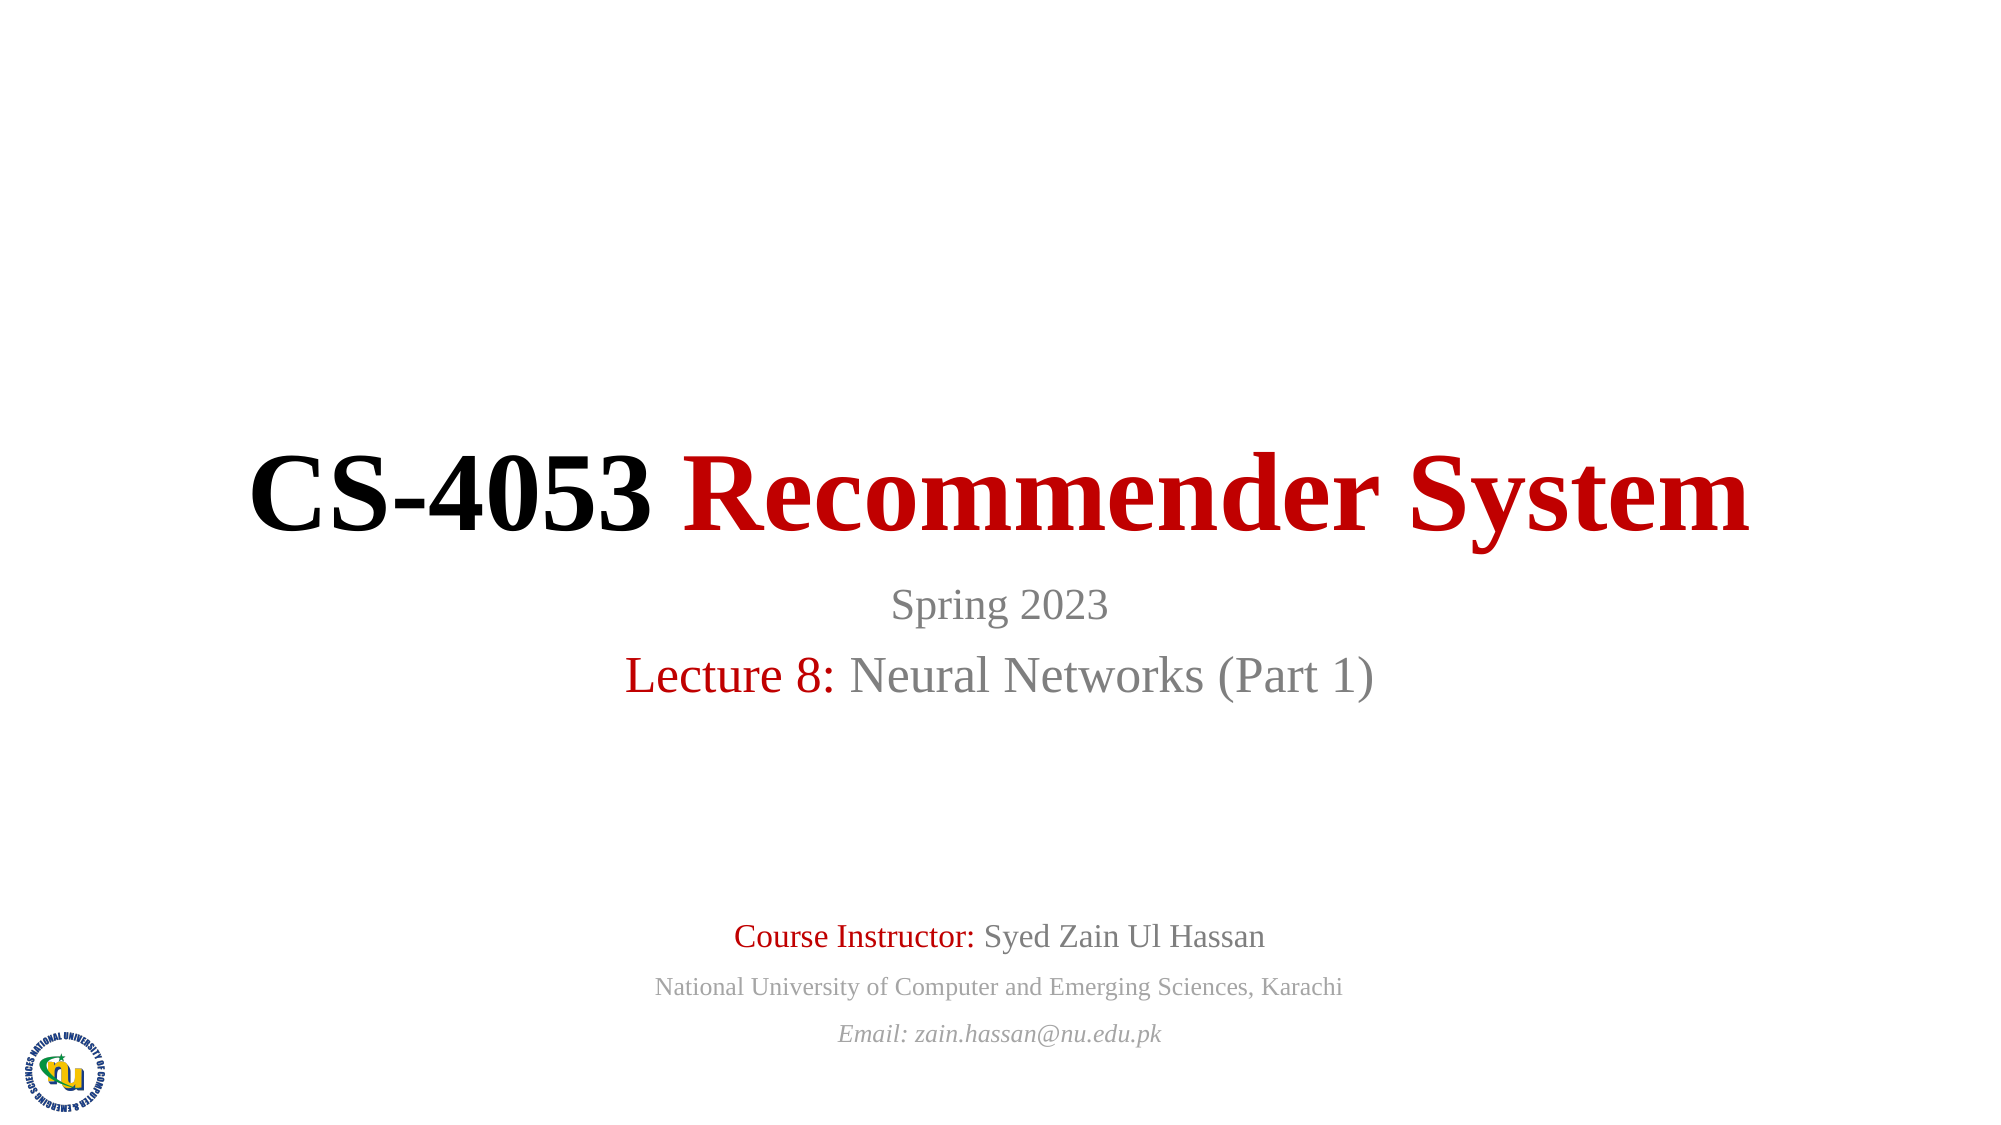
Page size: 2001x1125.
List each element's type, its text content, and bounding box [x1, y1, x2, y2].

subtitle Spring 2023 Lecture 8: Neural Networks (Part 1) Course Instructor: Syed Zain Ul Hassan National University of Computer and Emerging Sciences, Karachi Email: zain.hassan@nu.edu.pk [249, 501, 1750, 1059]
picture [24, 1032, 105, 1112]
title CS-4053 Recommender System [223, 170, 1777, 563]
